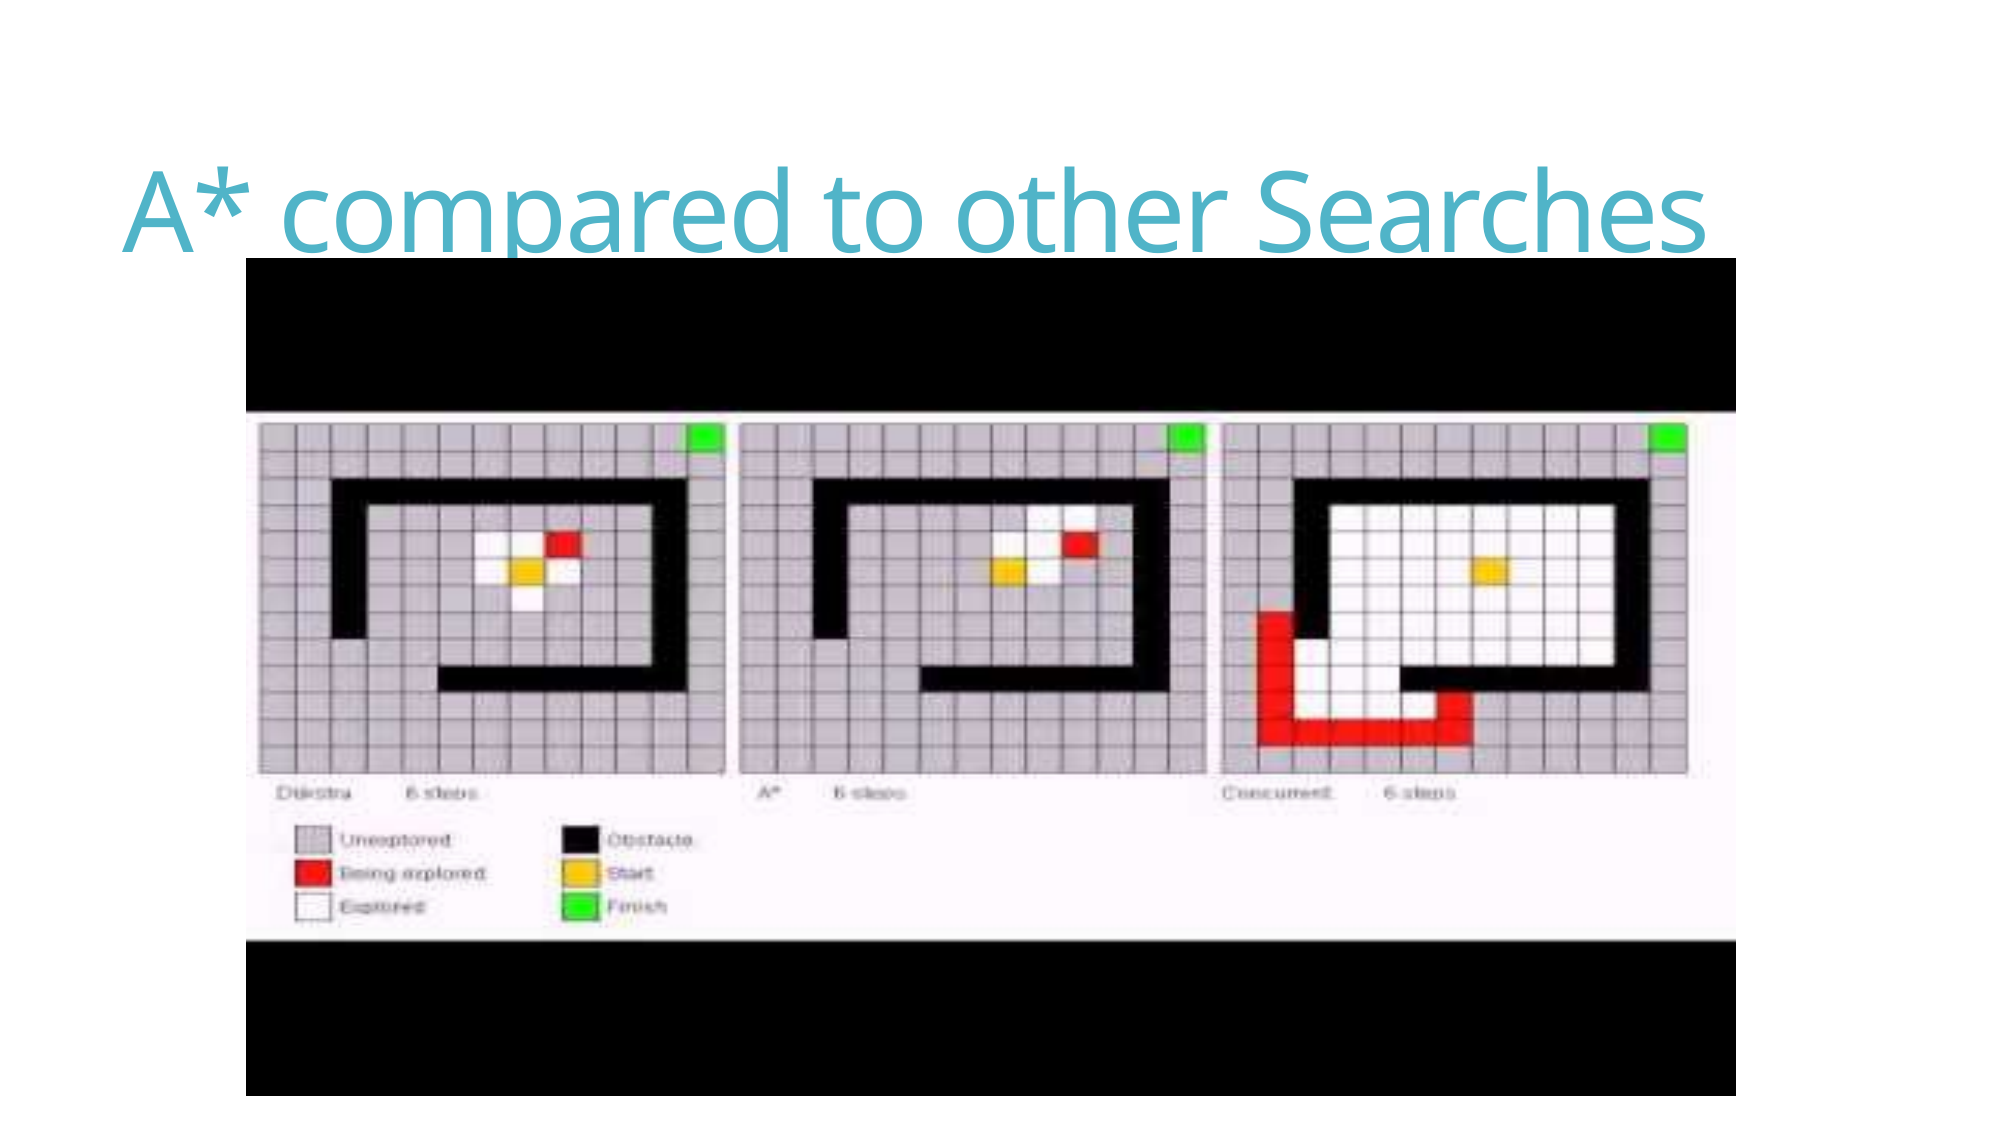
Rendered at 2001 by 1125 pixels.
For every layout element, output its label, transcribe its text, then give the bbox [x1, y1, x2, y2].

title A* compared to other Searches [107, 81, 1875, 354]
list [245, 257, 1738, 1097]
